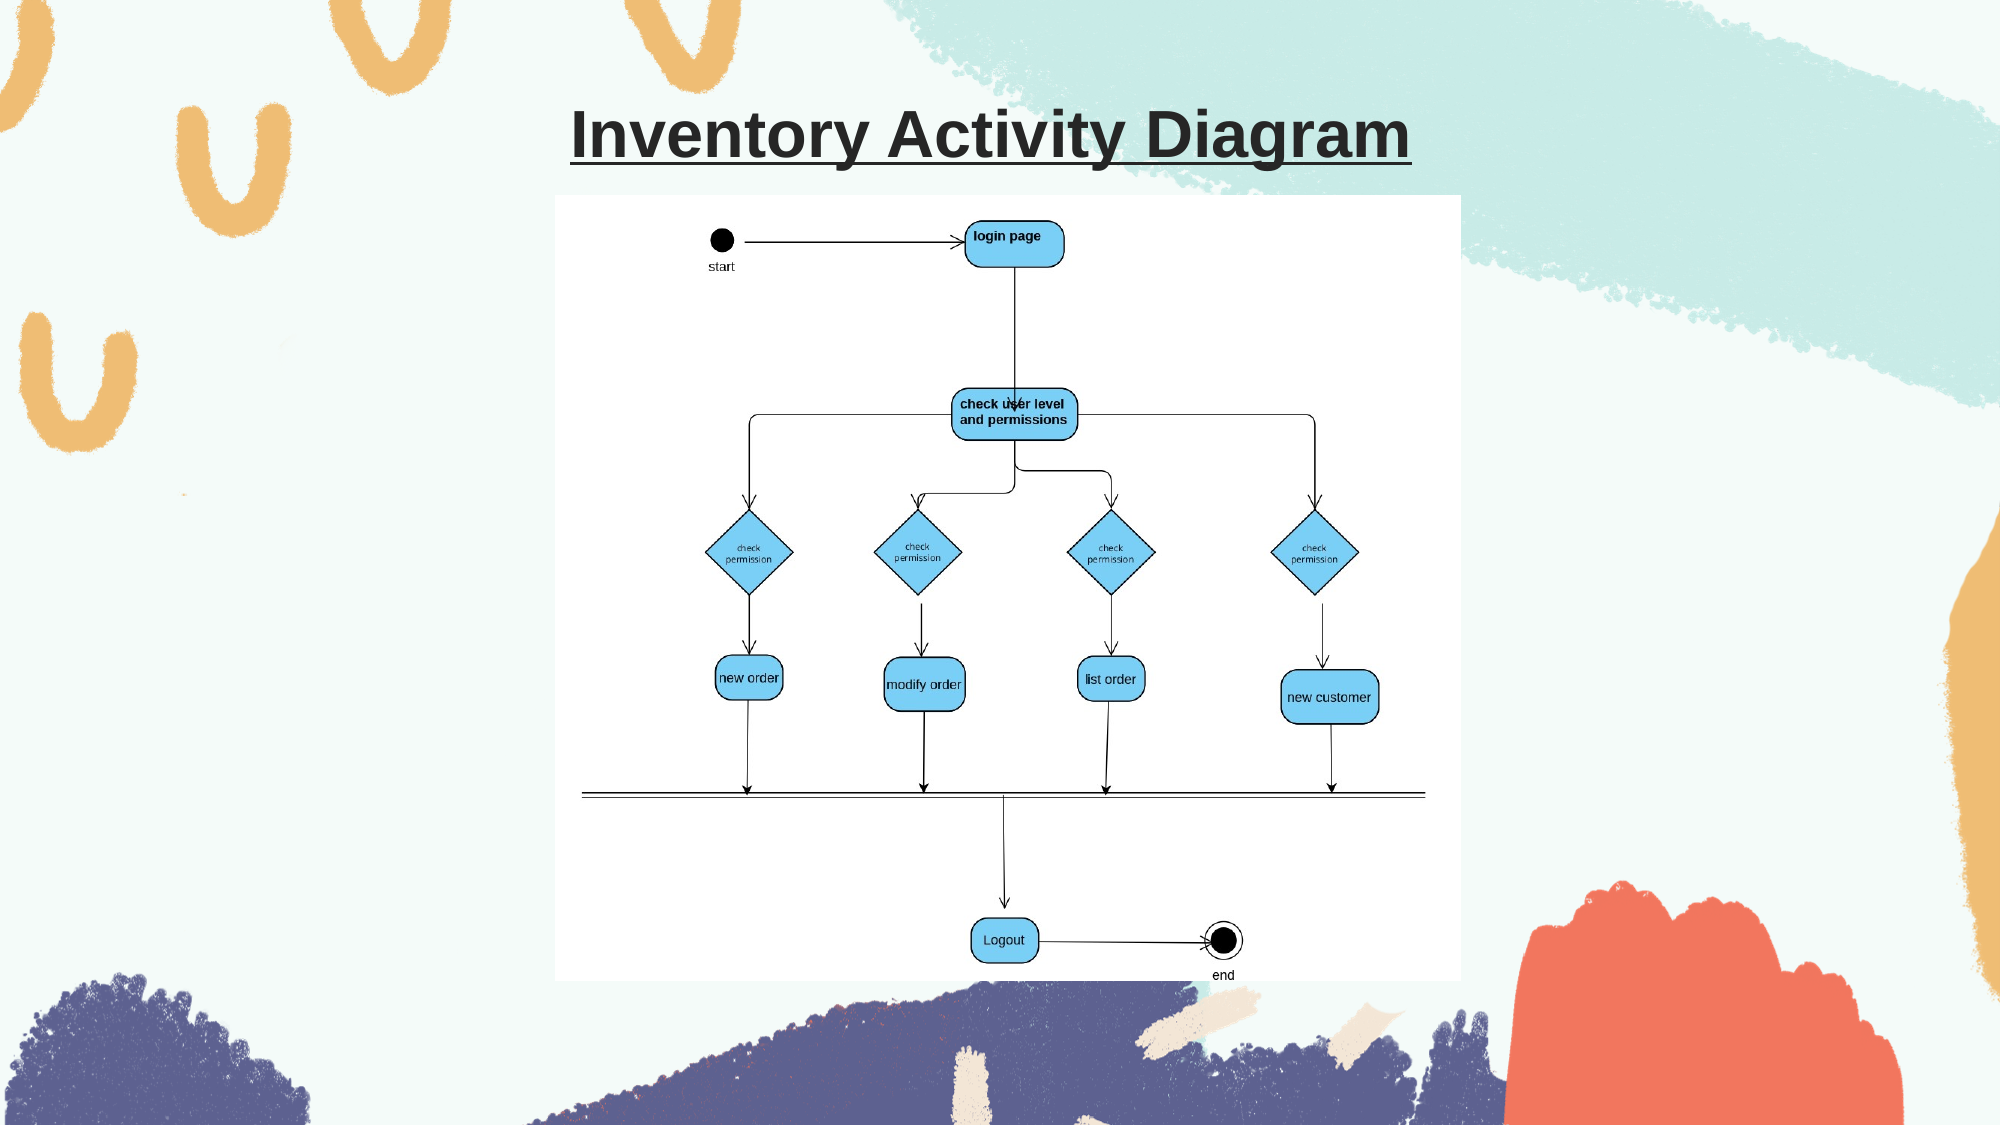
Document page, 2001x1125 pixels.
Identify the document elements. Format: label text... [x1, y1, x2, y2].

picture [0, 0, 2000, 1125]
text_box Inventory Activity Diagram [555, 43, 1445, 195]
